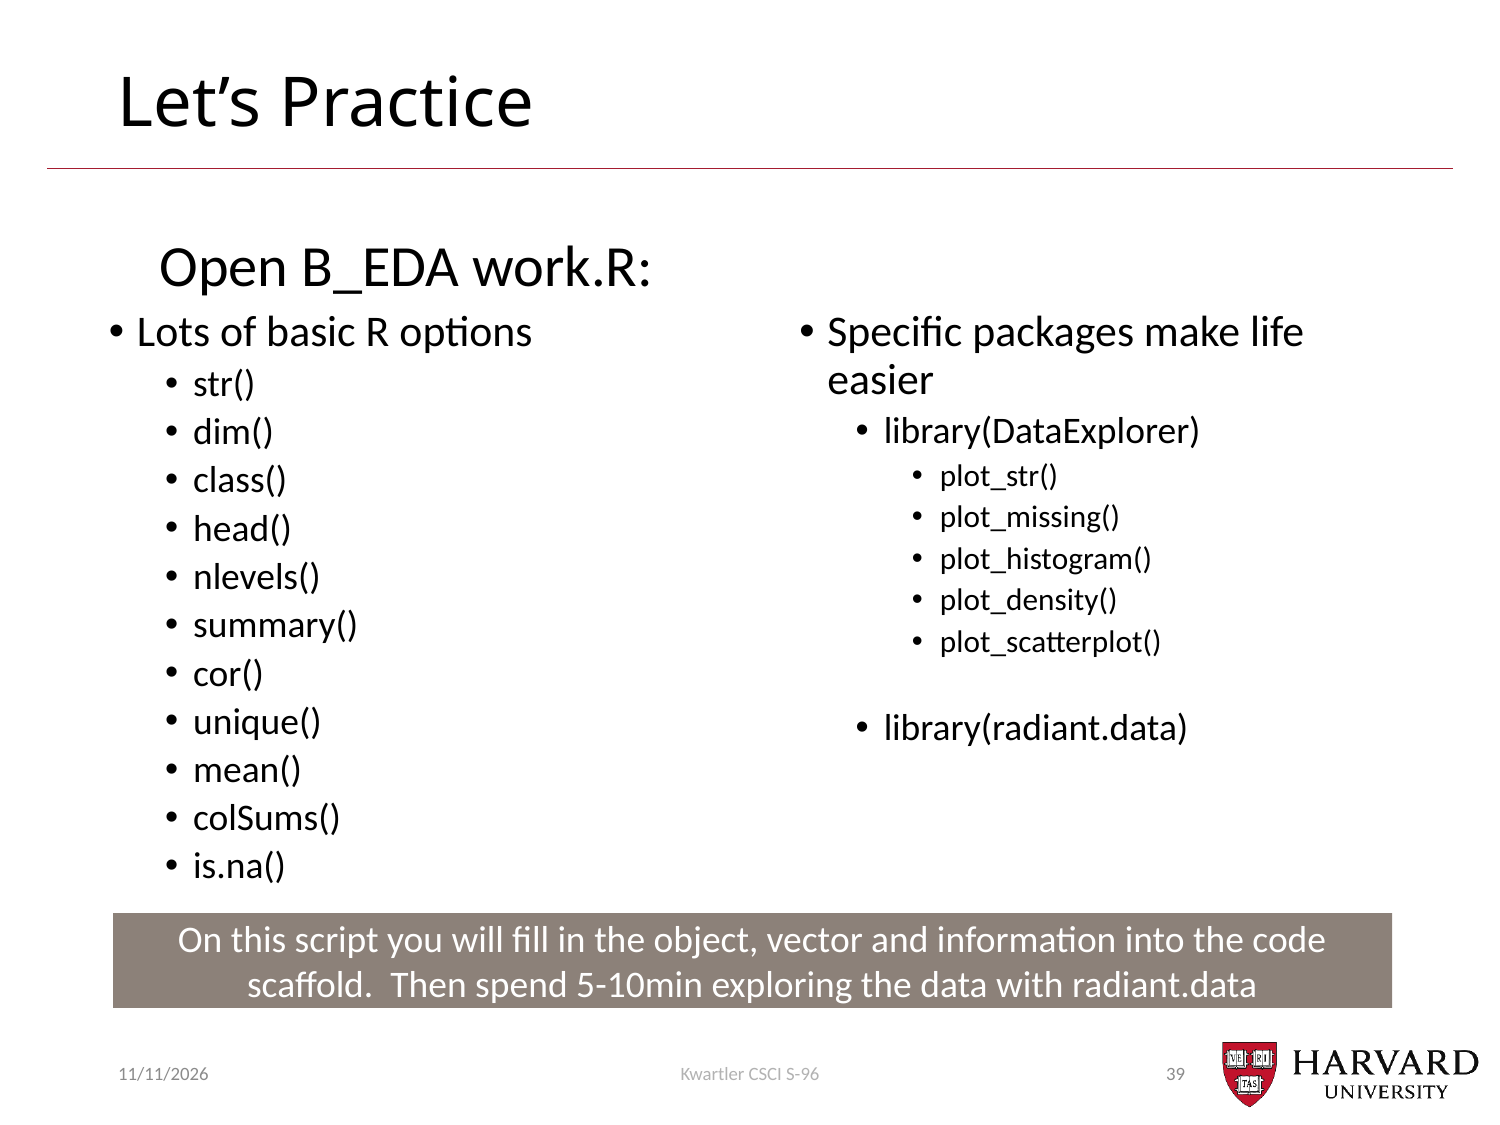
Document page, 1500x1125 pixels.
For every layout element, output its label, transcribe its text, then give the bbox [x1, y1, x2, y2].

footer Kwartler CSCI S-96 [496, 1042, 1004, 1103]
slide_number 39 [1059, 1042, 1200, 1103]
picture [1200, 1024, 1500, 1125]
text_box On this script you will fill in the object, vector and information into the code scaffold. Then spend 5-10min exploring the data with radiant.data [112, 912, 1393, 1009]
title Let’s Practice [103, 59, 1397, 157]
text_box Specific packages make life easier library(DataExplorer) plot_str() plot_missing() plot_histogram() plot_density() plot_scatterplot() library(radiant.data) [784, 301, 1432, 799]
text_box Open B_EDA work.R: [145, 220, 711, 306]
list Lots of basic R options str() dim() class() head() nlevels() summary() cor() unique() mean() colSums() is.na() [93, 301, 741, 954]
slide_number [103, 1042, 441, 1103]
